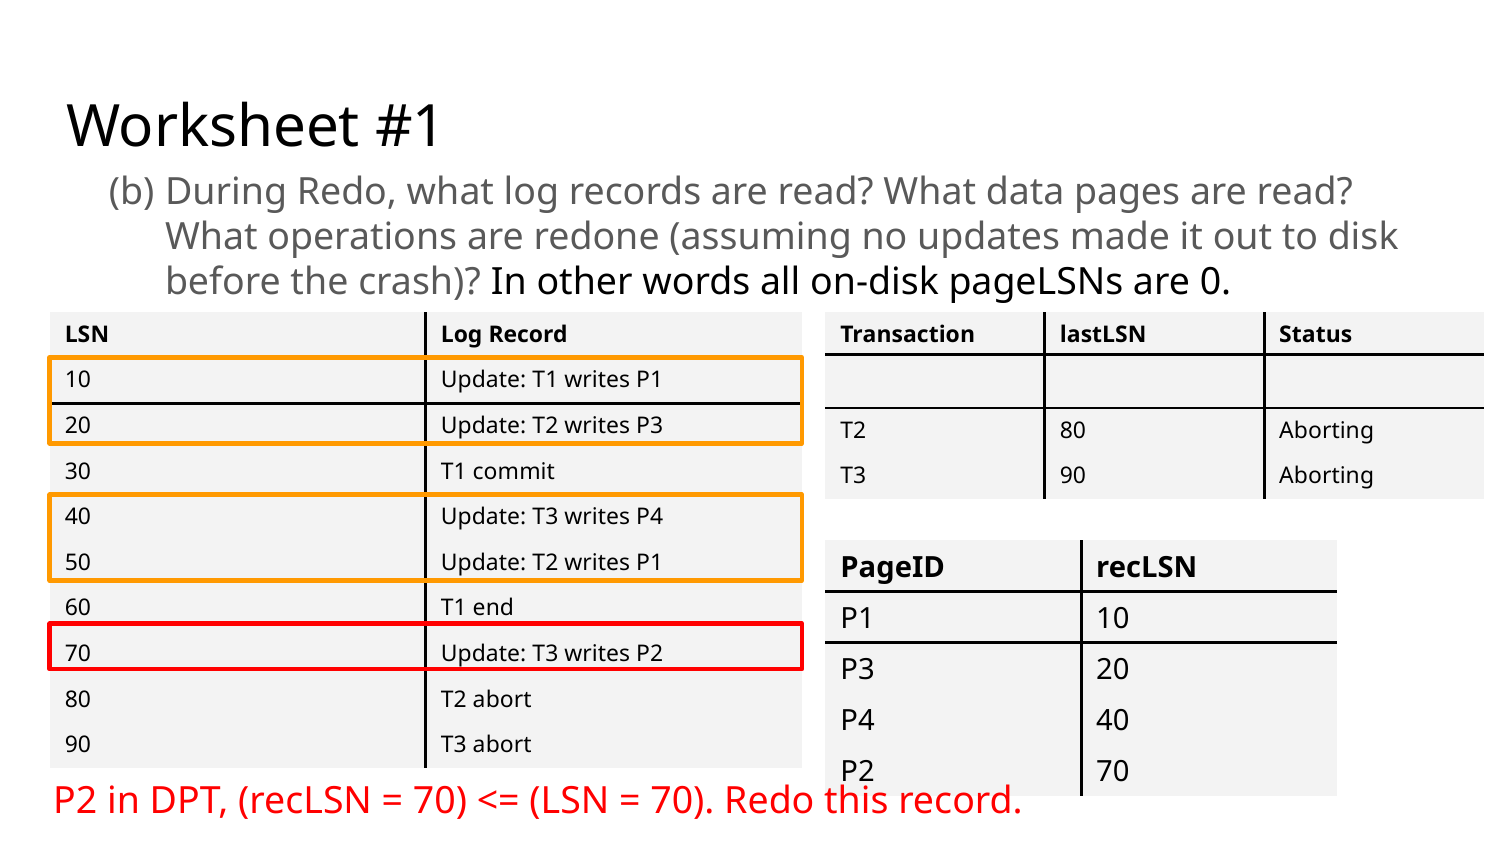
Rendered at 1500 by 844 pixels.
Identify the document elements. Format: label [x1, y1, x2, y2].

table_cell [825, 356, 1043, 407]
table_cell [50, 444, 424, 494]
table_header [1266, 312, 1484, 353]
list [38, 768, 1337, 844]
table_cell [1266, 409, 1484, 499]
table_header [1046, 313, 1263, 353]
text_box [49, 357, 802, 444]
table_cell [1266, 356, 1484, 407]
text_box [49, 494, 802, 581]
table_cell [825, 644, 1080, 768]
table_cell [1083, 593, 1337, 641]
table_cell [1046, 356, 1263, 407]
text_box [51, 72, 1449, 167]
table_header [825, 313, 1043, 353]
table_cell [1083, 644, 1337, 768]
table_cell [825, 593, 1080, 641]
table_cell [427, 669, 802, 768]
table_header [427, 313, 802, 356]
table_header [1083, 540, 1337, 590]
table_cell [50, 581, 424, 623]
table_cell [1046, 409, 1263, 499]
table_cell [50, 669, 424, 768]
table_header [825, 540, 1080, 590]
text_box [49, 623, 802, 669]
table_header [50, 312, 424, 356]
table_cell [427, 581, 802, 623]
table_cell [427, 444, 802, 494]
list [75, 159, 1425, 313]
table_cell [825, 409, 1043, 499]
